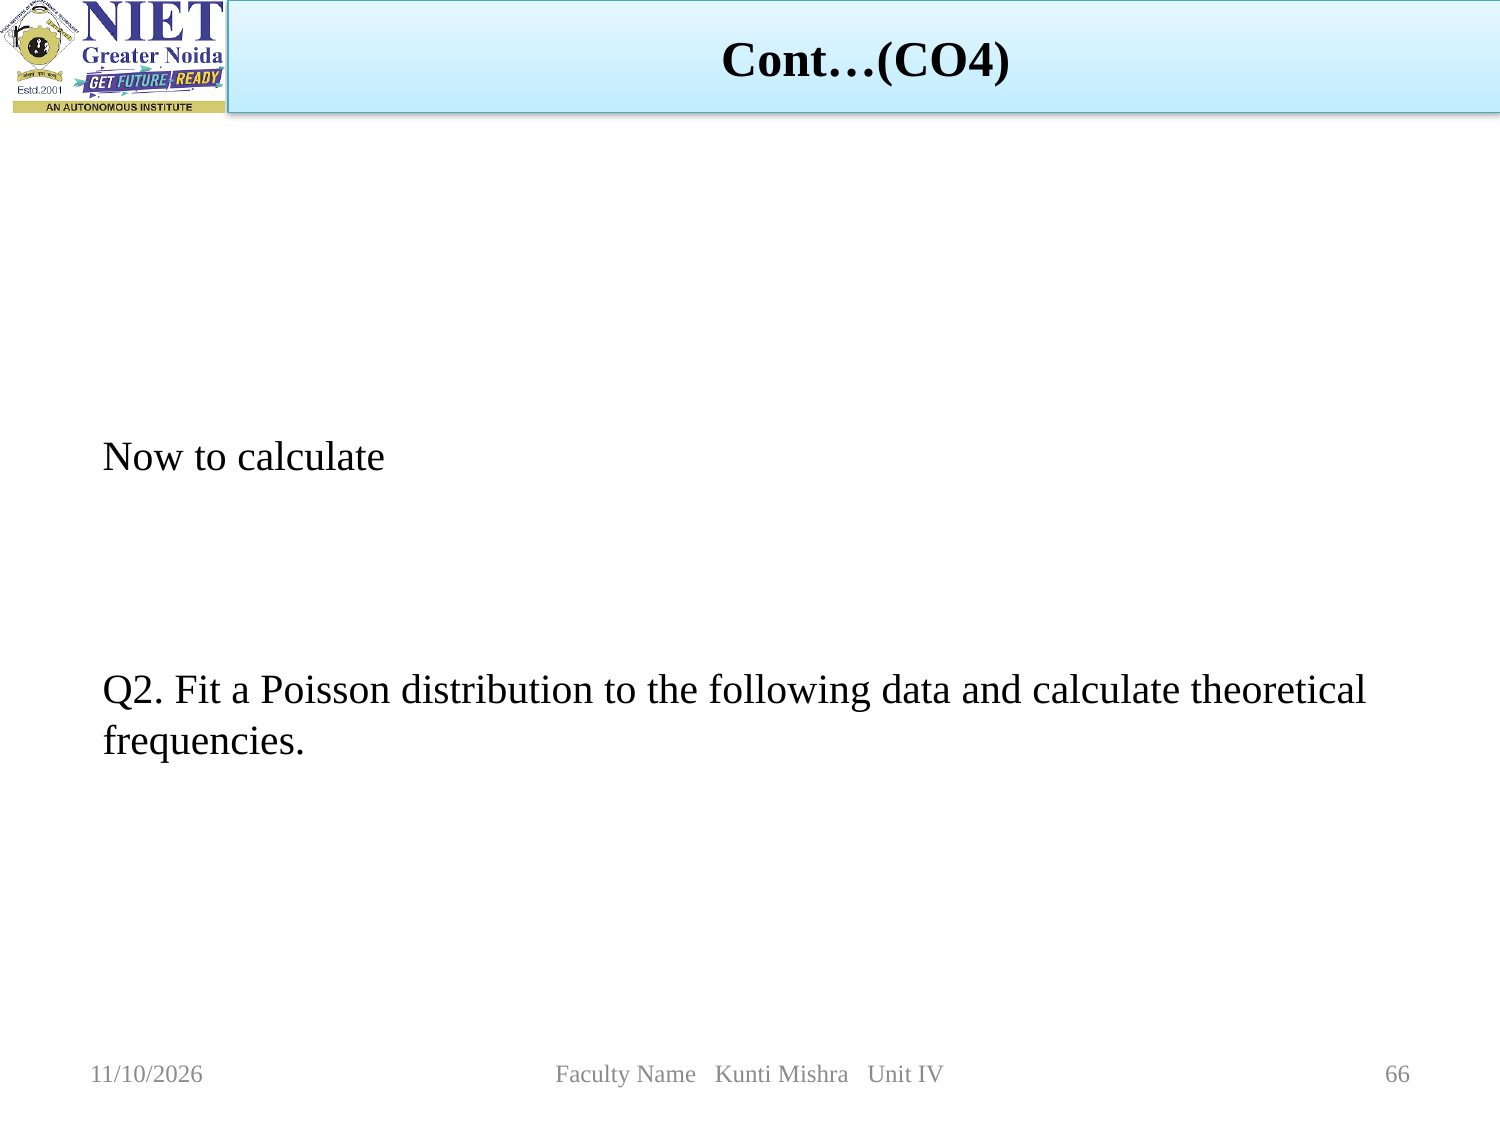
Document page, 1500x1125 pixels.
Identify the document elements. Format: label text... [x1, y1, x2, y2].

picture [0, 0, 226, 113]
slide_number 66 [1074, 1042, 1425, 1103]
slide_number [75, 1042, 425, 1103]
footer Faculty Name Kunti Mishra Unit IV [512, 1042, 988, 1103]
text_box Cont…(CO4) [227, 0, 1500, 113]
